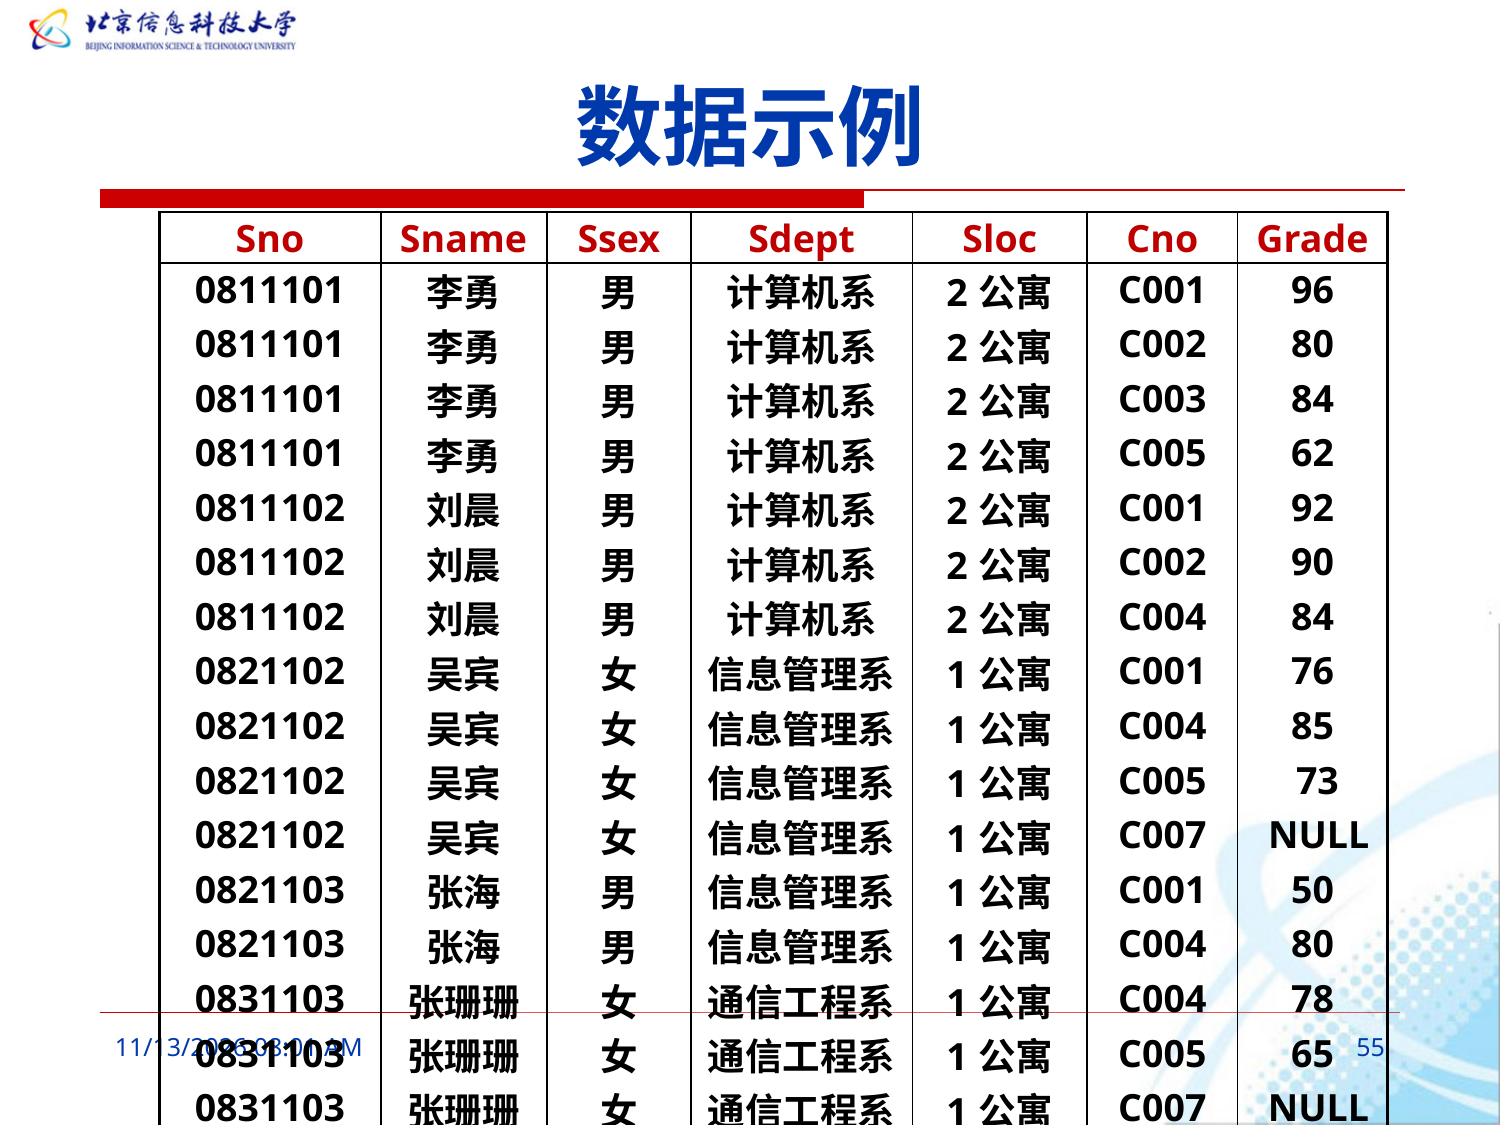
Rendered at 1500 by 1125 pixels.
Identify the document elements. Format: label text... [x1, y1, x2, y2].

table_header Grade [1238, 213, 1386, 262]
table_cell 84 [1238, 372, 1386, 427]
table_cell 50 [1238, 863, 1386, 918]
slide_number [99, 1024, 158, 1103]
table_cell 男 [548, 372, 690, 427]
table_cell 0811101 [161, 427, 380, 481]
table_cell C001 [1088, 863, 1237, 918]
table_cell C001 [1088, 645, 1237, 700]
table_cell 0821103 [161, 863, 380, 918]
table_cell 65 [1238, 1027, 1386, 1082]
table_cell 0811101 [161, 264, 380, 318]
table_cell 96 [1238, 264, 1386, 318]
table_cell 1公寓 [913, 972, 1086, 1027]
table_cell 2公寓 [913, 481, 1086, 536]
table_cell 张珊珊 [382, 972, 546, 1027]
table_cell 男 [548, 427, 690, 481]
slide_number 55 [1389, 1024, 1401, 1103]
table_cell 张珊珊 [382, 1082, 546, 1125]
table_header Sname [382, 213, 546, 262]
table_cell 刘晨 [382, 536, 546, 590]
table_cell 2公寓 [913, 427, 1086, 481]
table_cell 男 [548, 264, 690, 318]
table_cell 2公寓 [913, 264, 1086, 318]
table_cell 张海 [382, 863, 546, 918]
table_header Ssex [548, 213, 690, 262]
title 数据示例 [93, 49, 1407, 185]
table_cell 85 [1238, 700, 1386, 754]
table_cell 男 [548, 863, 690, 918]
table_cell 吴宾 [382, 645, 546, 700]
table_cell 0831103 [161, 972, 380, 1027]
table_cell 0821103 [161, 918, 380, 972]
picture [0, 0, 1500, 1125]
table_cell NULL [1238, 1082, 1386, 1125]
table_cell C007 [1088, 1082, 1237, 1125]
table_cell 吴宾 [382, 700, 546, 754]
table_cell 1公寓 [913, 700, 1086, 754]
table_cell C002 [1088, 536, 1237, 590]
table_cell C001 [1088, 264, 1237, 318]
table_cell 女 [548, 700, 690, 754]
table_cell 计算机系 [692, 318, 912, 372]
table_cell 女 [548, 645, 690, 700]
table_cell 吴宾 [382, 754, 546, 809]
table_cell C007 [1088, 809, 1237, 863]
table_cell 通信工程系 [692, 1027, 912, 1082]
table_cell 2公寓 [913, 372, 1086, 427]
table_cell 信息管理系 [692, 809, 912, 863]
table_cell C004 [1088, 918, 1237, 972]
table_cell C004 [1088, 700, 1237, 754]
table_cell 1公寓 [913, 809, 1086, 863]
table_cell C003 [1088, 372, 1237, 427]
table_cell 女 [548, 1027, 690, 1082]
table_header Sloc [913, 213, 1086, 262]
table_cell 李勇 [382, 264, 546, 318]
table_cell 女 [548, 1082, 690, 1125]
table_cell 张珊珊 [382, 1027, 546, 1082]
table_cell 2公寓 [913, 590, 1086, 645]
table_cell 0821102 [161, 809, 380, 863]
table_header Cno [1088, 213, 1237, 262]
table_cell 男 [548, 918, 690, 972]
table_cell 刘晨 [382, 481, 546, 536]
table_cell 信息管理系 [692, 754, 912, 809]
table_cell 1公寓 [913, 754, 1086, 809]
table_cell 0811101 [161, 372, 380, 427]
table_cell 62 [1238, 427, 1386, 481]
table_cell 计算机系 [692, 264, 912, 318]
table_cell 0821102 [161, 645, 380, 700]
table_cell 78 [1238, 972, 1386, 1027]
table_cell 男 [548, 318, 690, 372]
table_cell 0821102 [161, 700, 380, 754]
table_cell C005 [1088, 1027, 1237, 1082]
table_cell C004 [1088, 590, 1237, 645]
table_cell 0811102 [161, 481, 380, 536]
table_cell 信息管理系 [692, 645, 912, 700]
table_cell NULL [1238, 809, 1386, 863]
table_cell 李勇 [382, 427, 546, 481]
table_cell 男 [548, 481, 690, 536]
table_cell 90 [1238, 536, 1386, 590]
table_cell 计算机系 [692, 481, 912, 536]
table_cell 女 [548, 809, 690, 863]
table_cell 通信工程系 [692, 1082, 912, 1125]
table_cell 信息管理系 [692, 700, 912, 754]
table_cell 李勇 [382, 318, 546, 372]
table_cell 1公寓 [913, 645, 1086, 700]
table_cell 男 [548, 590, 690, 645]
table_cell 1公寓 [913, 1027, 1086, 1082]
table_cell 刘晨 [382, 590, 546, 645]
table_cell C001 [1088, 481, 1237, 536]
table_cell 80 [1238, 318, 1386, 372]
table_cell 0811101 [161, 318, 380, 372]
table_cell 92 [1238, 481, 1386, 536]
table_cell 女 [548, 754, 690, 809]
table_cell 女 [548, 972, 690, 1027]
table_cell 信息管理系 [692, 863, 912, 918]
table_cell 2公寓 [913, 318, 1086, 372]
table_cell 张海 [382, 918, 546, 972]
table_cell C005 [1088, 427, 1237, 481]
table_cell 计算机系 [692, 536, 912, 590]
table_cell 0811102 [161, 590, 380, 645]
table_cell 通信工程系 [692, 972, 912, 1027]
table_cell 1公寓 [913, 1082, 1086, 1125]
table_cell 0831103 [161, 1082, 380, 1125]
table_cell 李勇 [382, 372, 546, 427]
table_cell C004 [1088, 972, 1237, 1027]
table_cell 信息管理系 [692, 918, 912, 972]
table_cell 80 [1238, 918, 1386, 972]
table_cell 计算机系 [692, 427, 912, 481]
table_cell 1公寓 [913, 863, 1086, 918]
table_cell 男 [548, 536, 690, 590]
table_cell C005 [1088, 754, 1237, 809]
table_cell 1公寓 [913, 918, 1086, 972]
table_cell 2公寓 [913, 536, 1086, 590]
table_header Sdept [692, 213, 912, 262]
table_cell 计算机系 [692, 372, 912, 427]
table_cell C002 [1088, 318, 1237, 372]
table_header Sno [161, 213, 380, 262]
table_cell 0811102 [161, 536, 380, 590]
table_cell 73 [1238, 754, 1386, 809]
table_cell 0831103 [161, 1027, 380, 1082]
table_cell 76 [1238, 645, 1386, 700]
table_cell 0821102 [161, 754, 380, 809]
table_cell 计算机系 [692, 590, 912, 645]
table_cell 吴宾 [382, 809, 546, 863]
table_cell 84 [1238, 590, 1386, 645]
